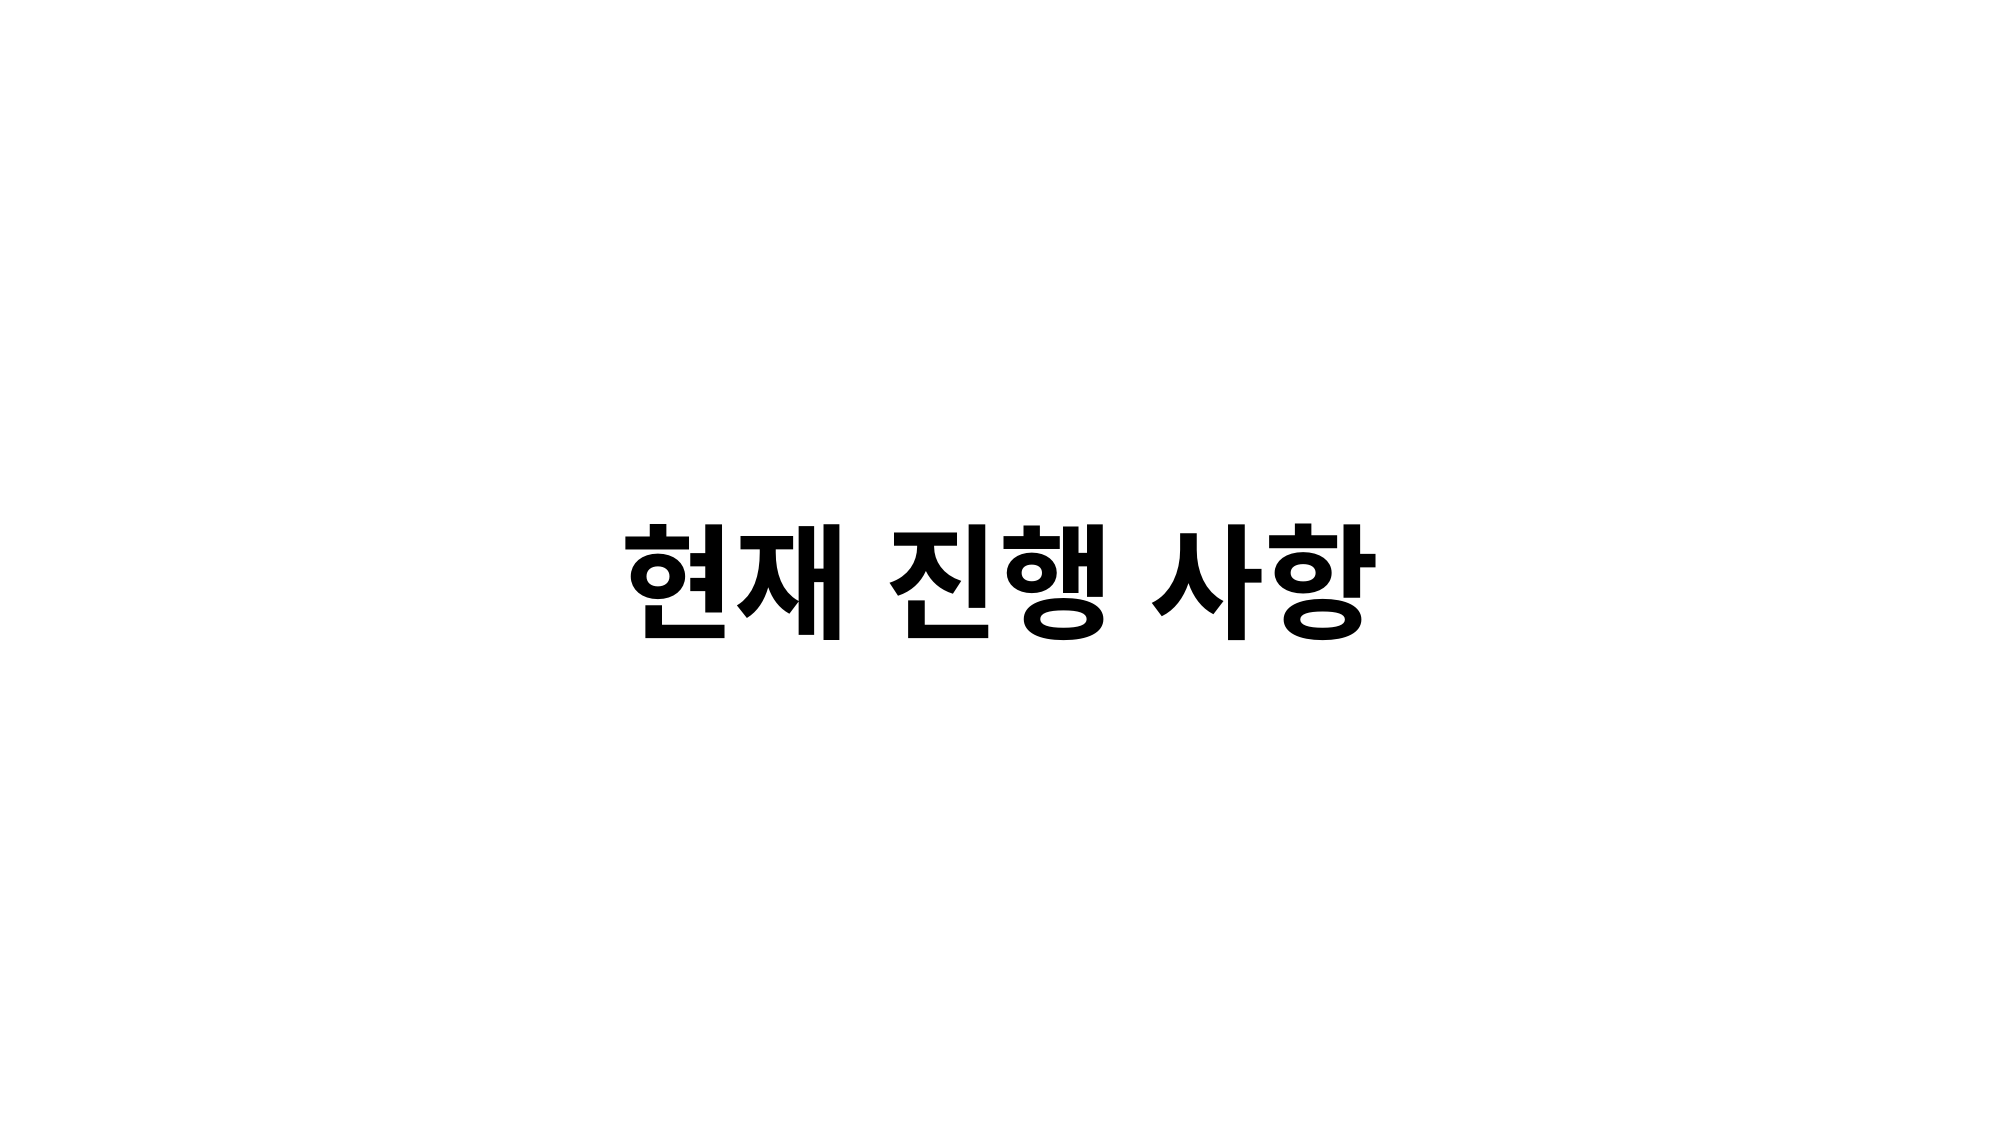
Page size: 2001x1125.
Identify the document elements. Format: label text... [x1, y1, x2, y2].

title 현재 진행 사항 [249, 272, 1750, 665]
